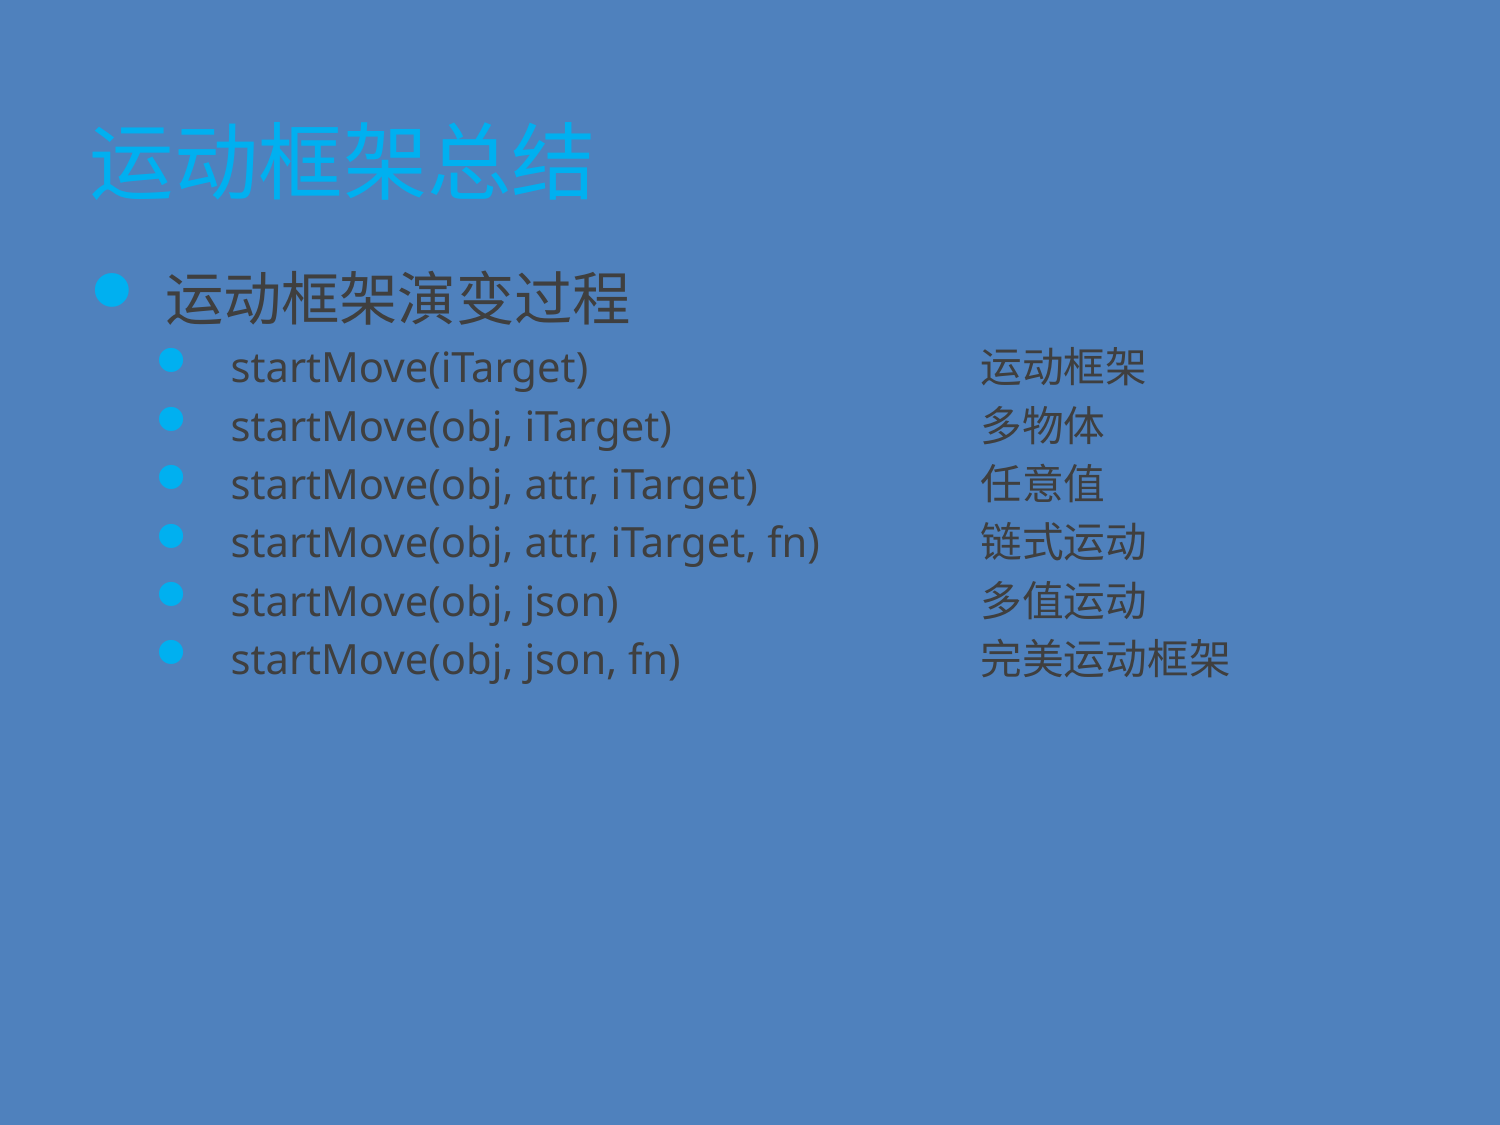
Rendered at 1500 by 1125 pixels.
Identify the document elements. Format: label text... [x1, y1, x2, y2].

list 运动框架演变过程 startMove(iTarget) 运动框架 startMove(obj, iTarget) 多物体 startMove(obj, attr, iTarget) 任意值 startMove(obj, attr, iTarget, fn) 链式运动 startMove(obj, json) 多值运动 startMove(obj, json, fn) 完美运动框架 [75, 262, 1425, 1125]
title 运动框架总结 [75, 101, 1425, 219]
